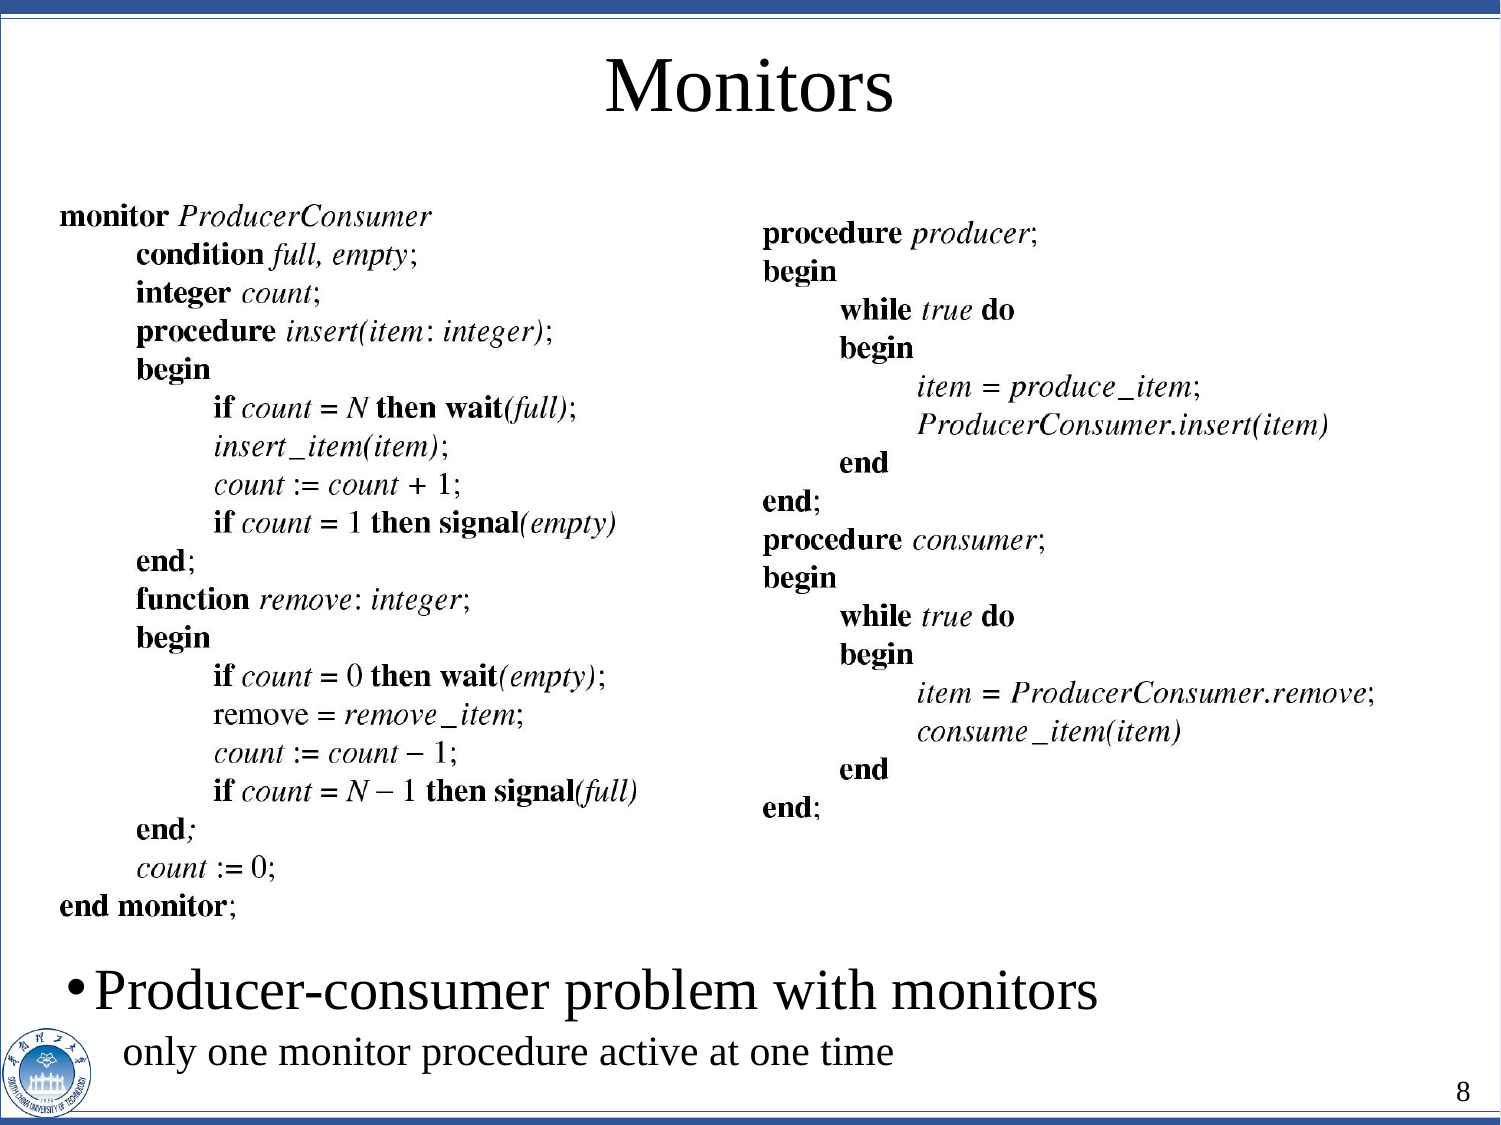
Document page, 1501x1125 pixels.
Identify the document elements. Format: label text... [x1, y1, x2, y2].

text_box Monitors [95, 16, 1405, 156]
list Producer-consumer problem with monitors only one monitor procedure active at one time [51, 951, 1436, 1102]
text_box 8 [1404, 1064, 1486, 1125]
picture [762, 209, 1376, 820]
picture [59, 161, 672, 945]
picture [2, 1028, 91, 1117]
